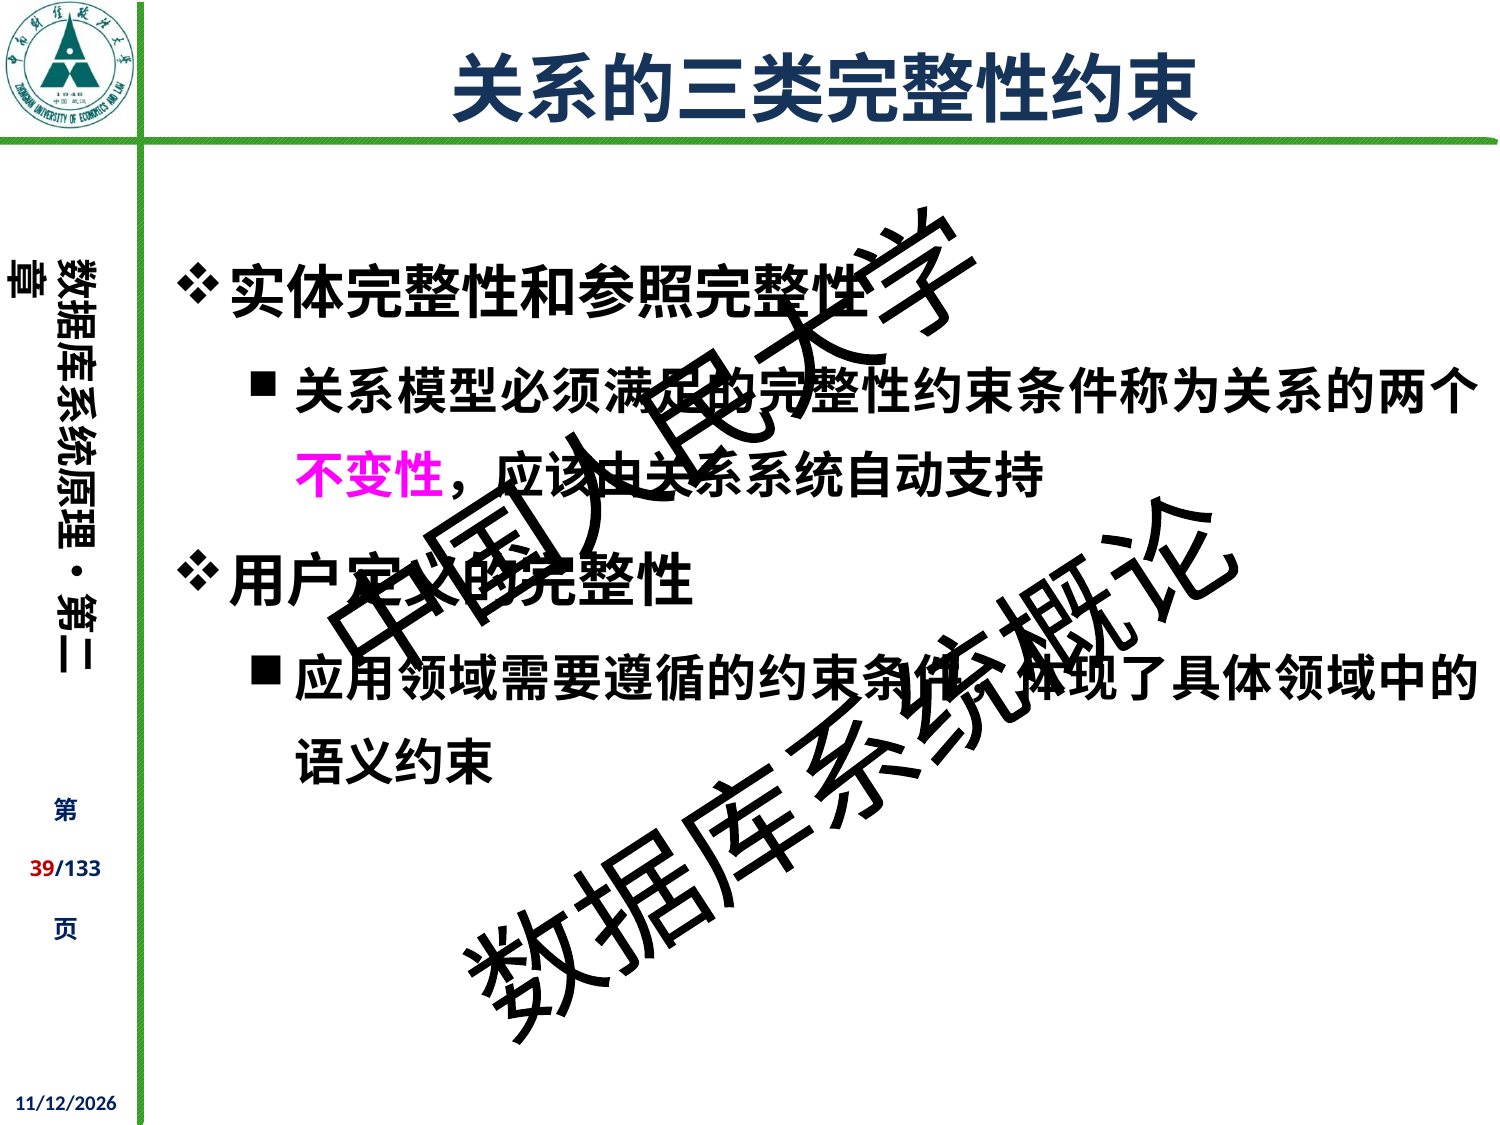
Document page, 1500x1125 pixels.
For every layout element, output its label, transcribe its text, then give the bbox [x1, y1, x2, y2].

picture [1, 0, 136, 129]
list 实体完整性和参照完整性 关系模型必须满足的完整性约束条件称为关系的两个不变性，应该由关系系统自动支持 用户定义的完整性 应用领域需要遵循的约束条件，体现了具体领域中的语义约束 [157, 219, 1495, 1017]
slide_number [0, 1082, 136, 1125]
title 关系的三类完整性约束 [157, 0, 1495, 181]
